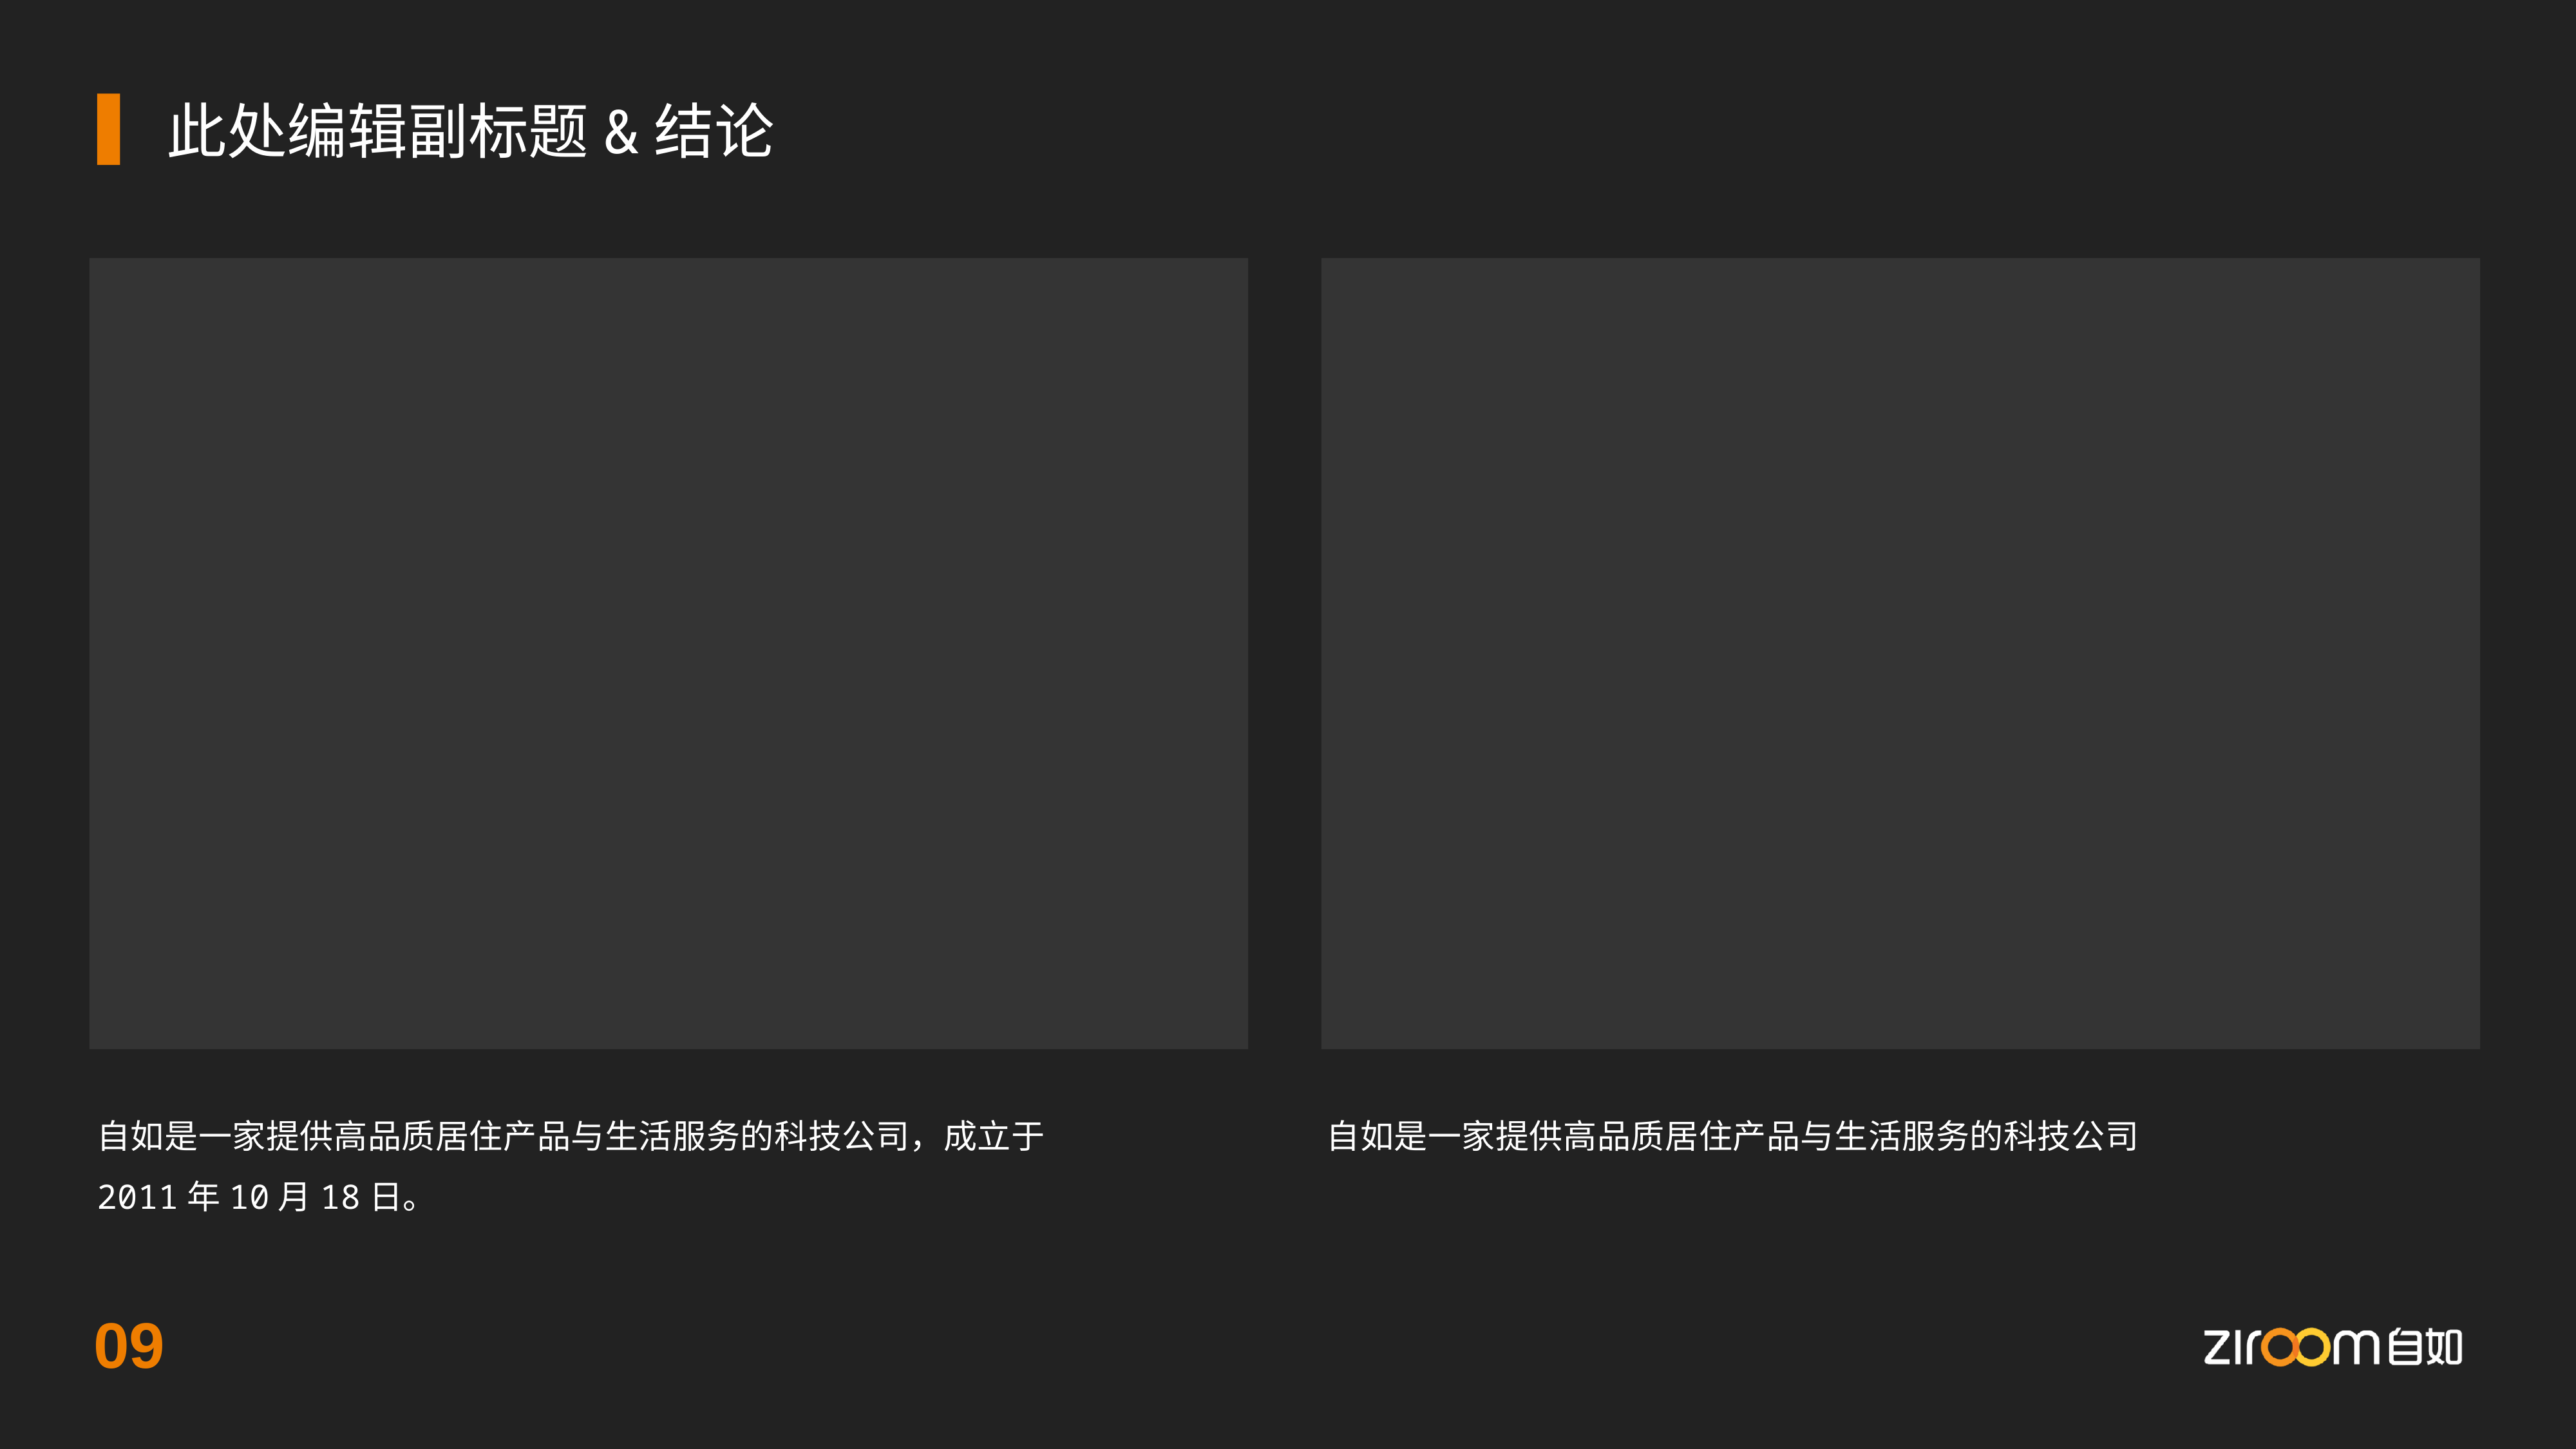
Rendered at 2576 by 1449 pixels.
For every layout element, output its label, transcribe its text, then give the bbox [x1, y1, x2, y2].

text_box [89, 258, 1249, 1050]
text_box 此处编辑副标题&结论 [158, 85, 783, 173]
text_box 09 [86, 1296, 249, 1388]
text_box 自如是一家提供高品质居住产品与生活服务的科技公司，成立于2011年10月18日。 [89, 1087, 1099, 1224]
text_box 自如是一家提供高品质居住产品与生活服务的科技公司 [1318, 1087, 2328, 1163]
picture [2193, 1316, 2473, 1378]
text_box [97, 93, 120, 166]
text_box [1321, 258, 2481, 1050]
